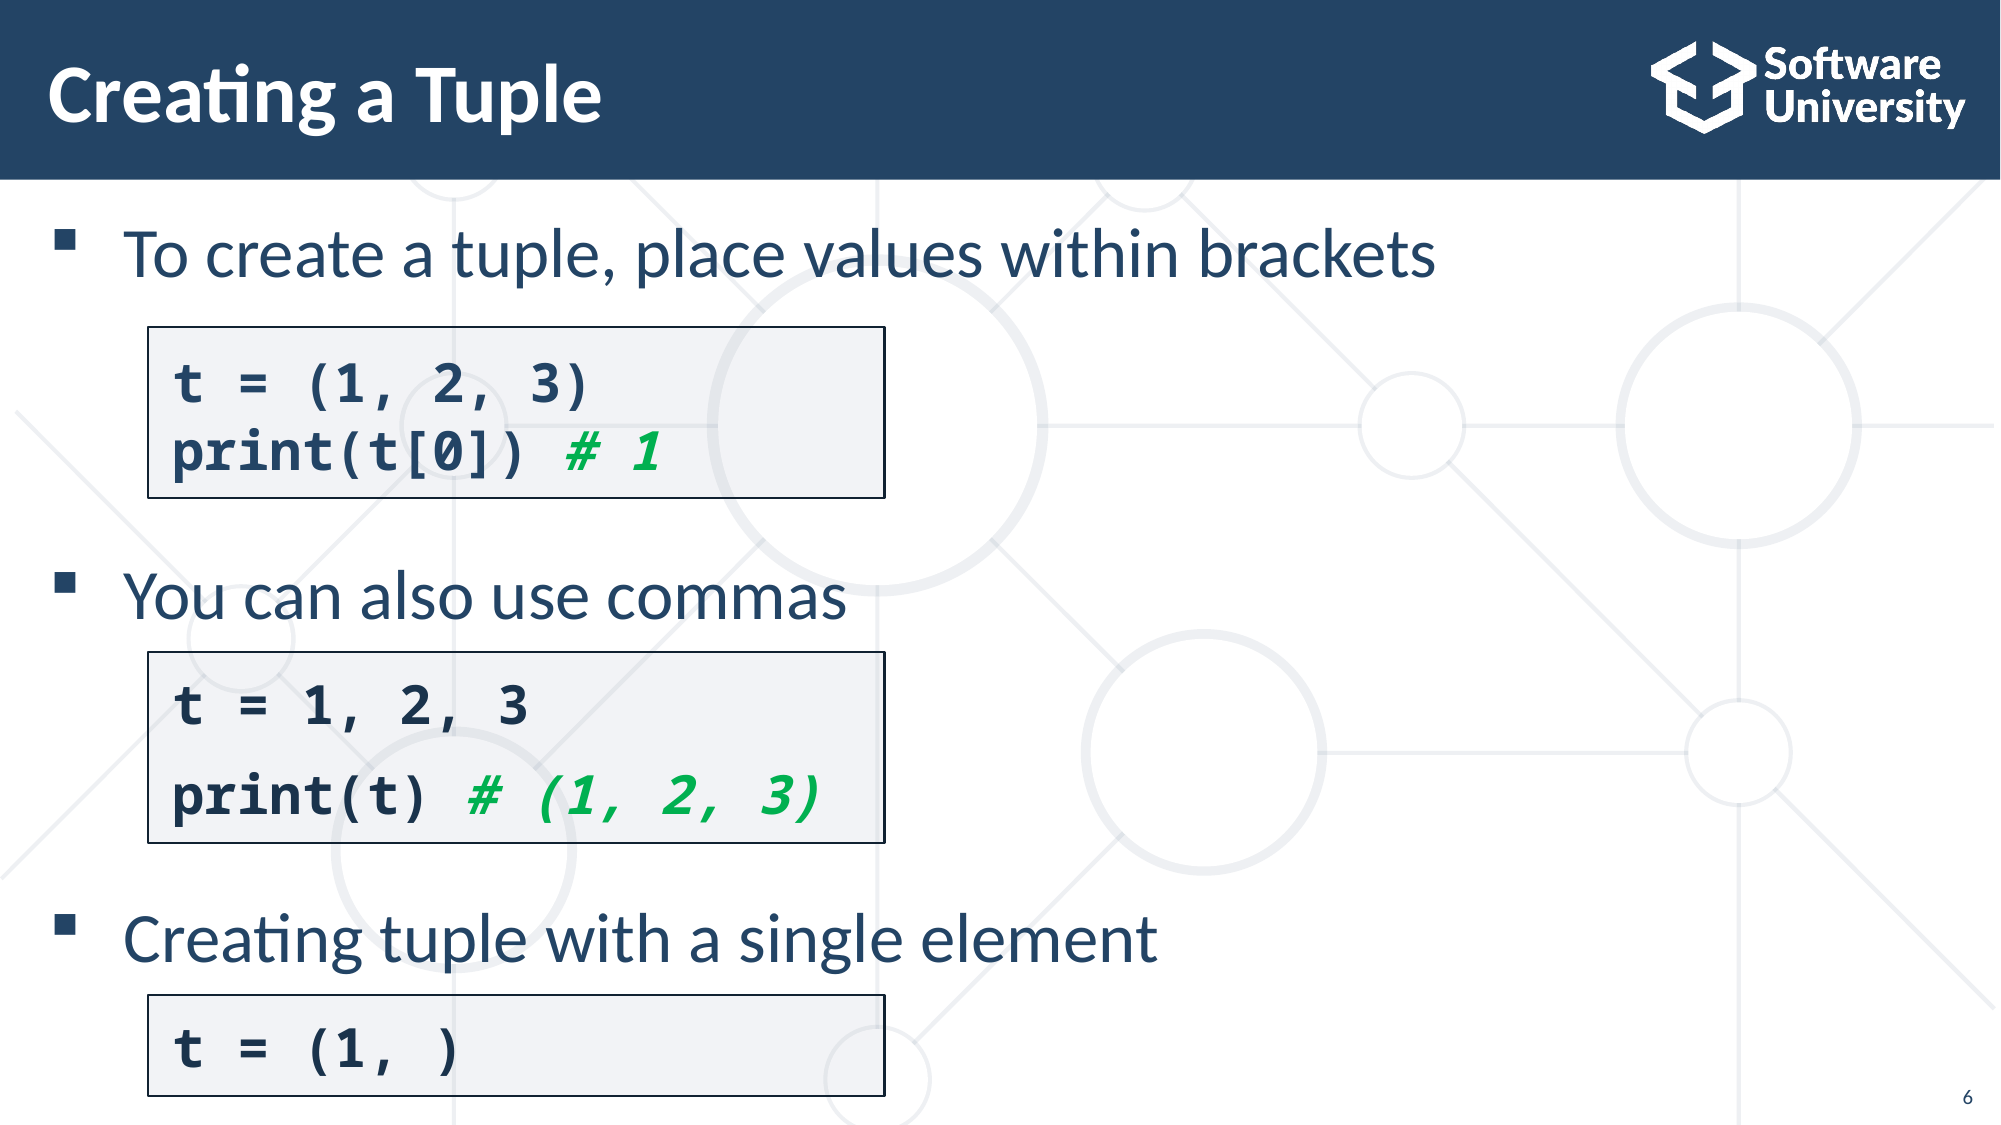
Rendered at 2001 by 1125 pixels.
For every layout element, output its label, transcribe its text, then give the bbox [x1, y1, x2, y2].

picture [1651, 41, 1966, 134]
text_box t = (1, ) [148, 995, 885, 1096]
title Creating a Tuple [31, 16, 1625, 162]
text_box t = 1, 2, 3 print(t) # (1, 2, 3) [148, 652, 885, 843]
list To create a tuple, place values within brackets You can also use commas Creating tuple with a single element [31, 196, 1969, 1109]
list t = (1, 2, 3) print(t[0]) # 1 [147, 326, 886, 499]
text_box 6 [1927, 1067, 1989, 1117]
